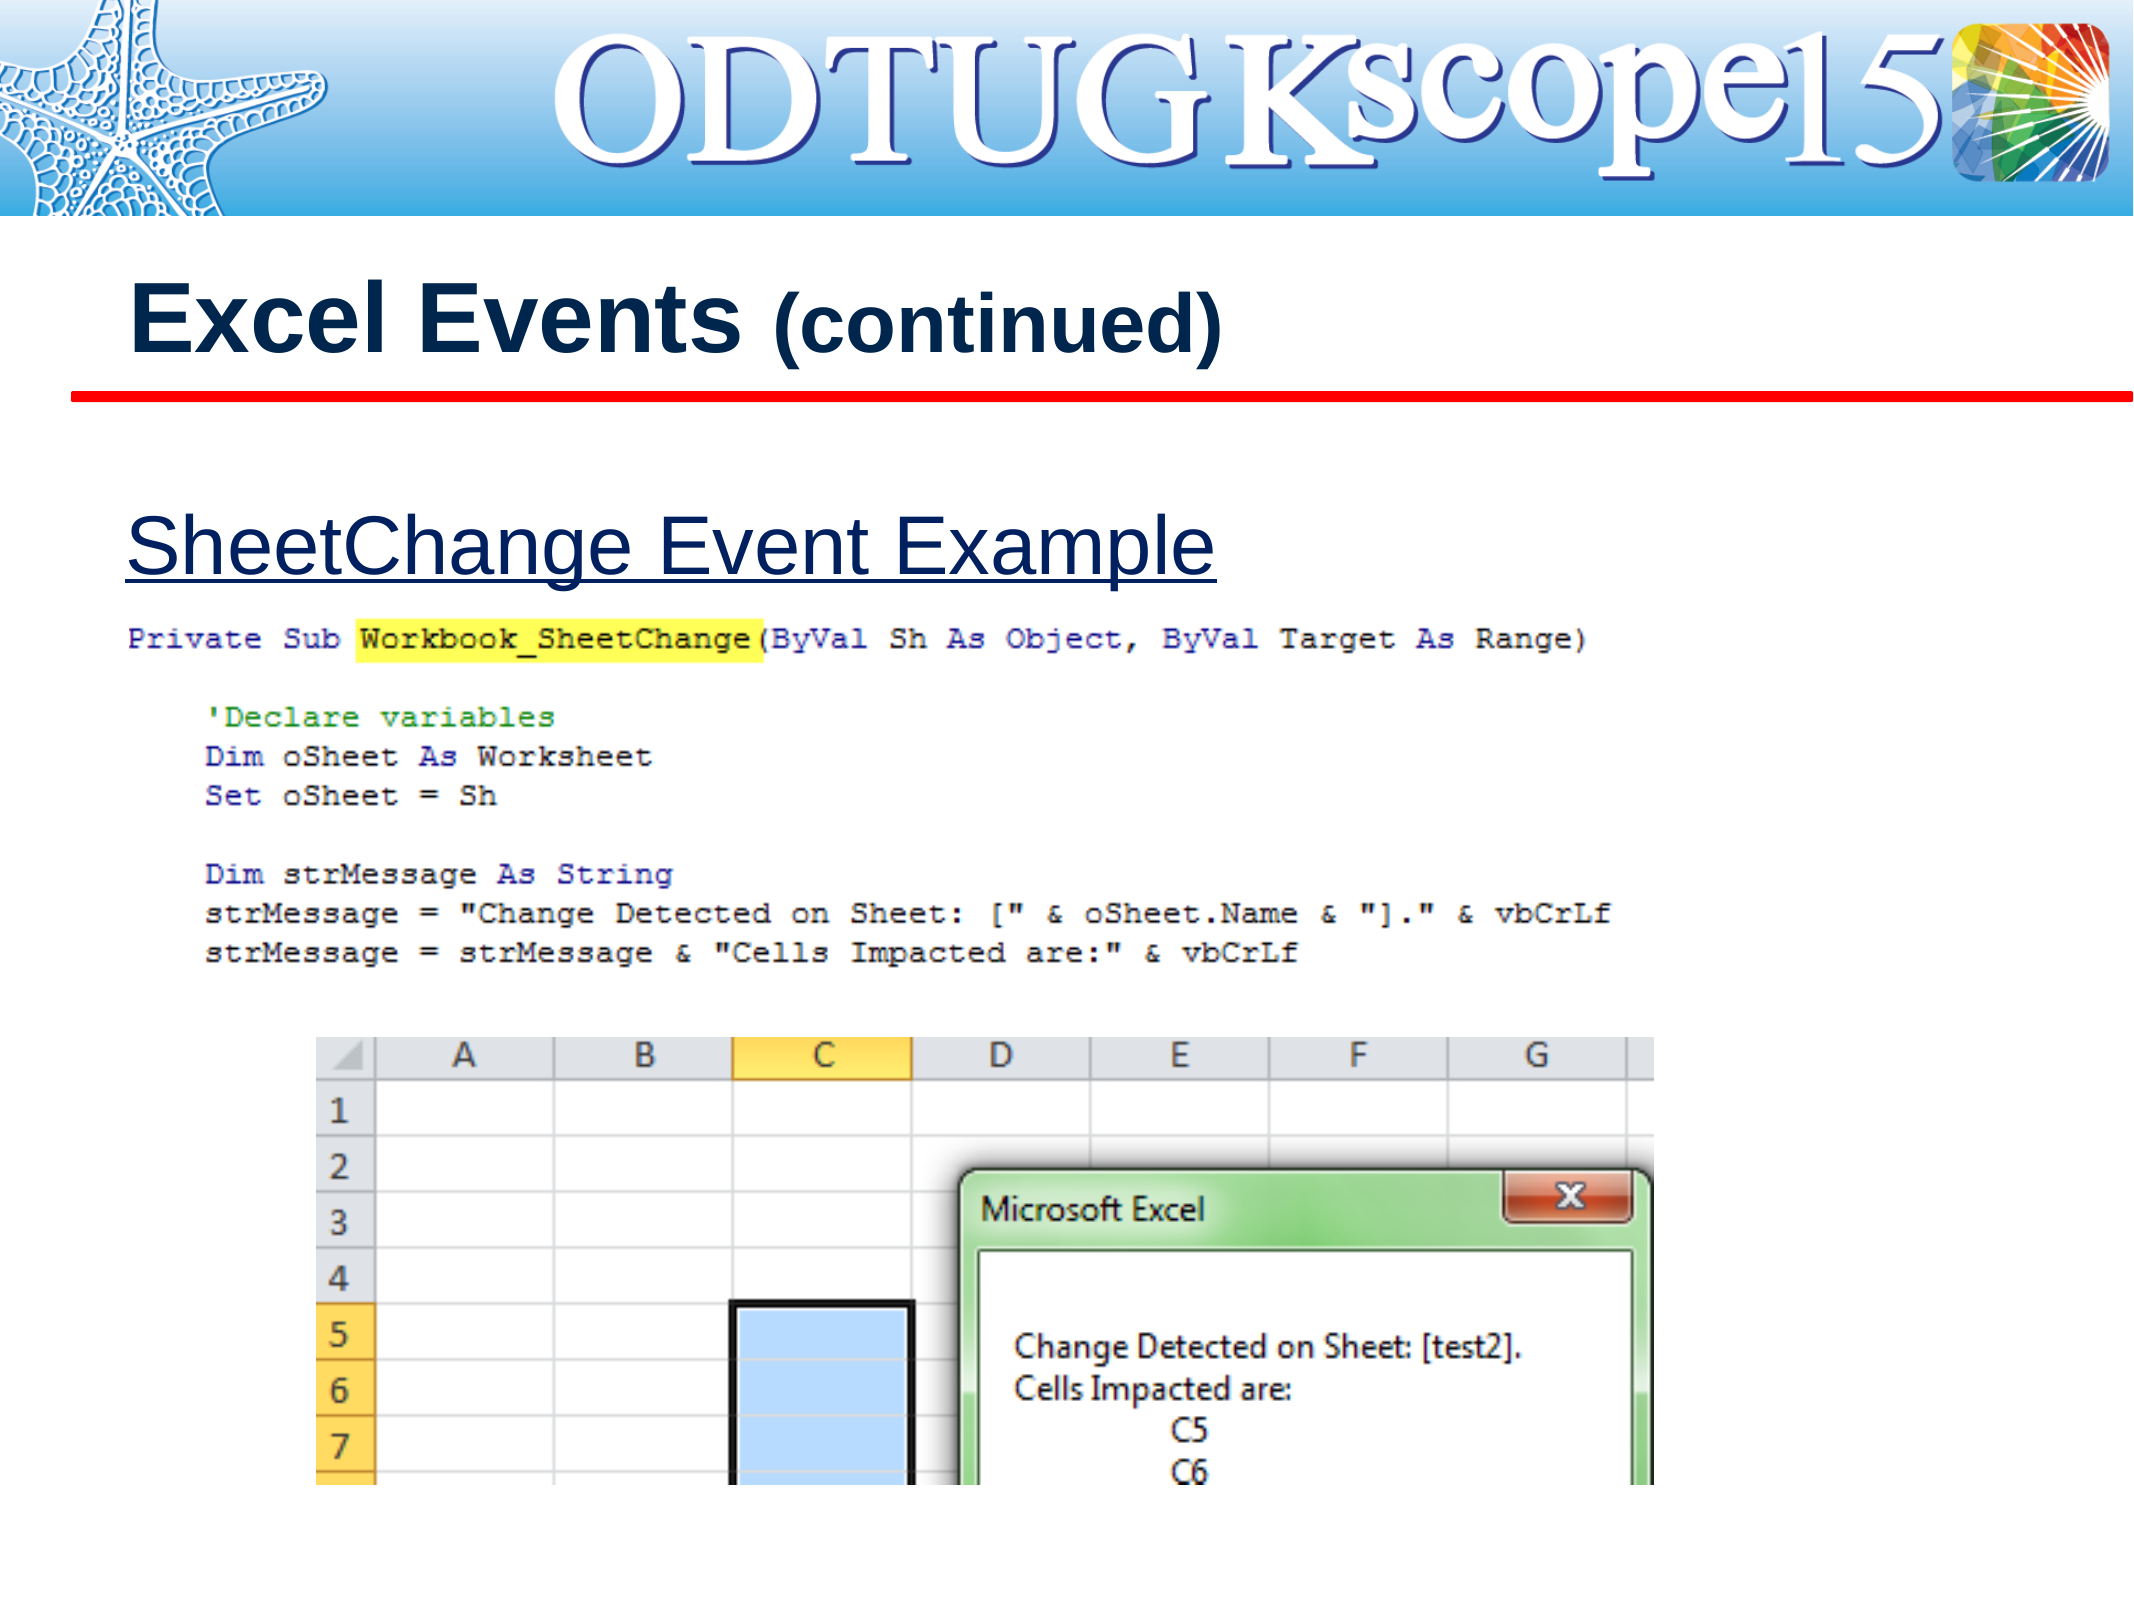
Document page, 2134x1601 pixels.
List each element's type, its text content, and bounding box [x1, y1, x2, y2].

list SheetChange Event Example [104, 480, 2068, 613]
picture [128, 612, 1642, 975]
title Excel Events (continued) [106, 248, 2134, 392]
picture [316, 1037, 1655, 1485]
picture [0, 0, 2134, 216]
